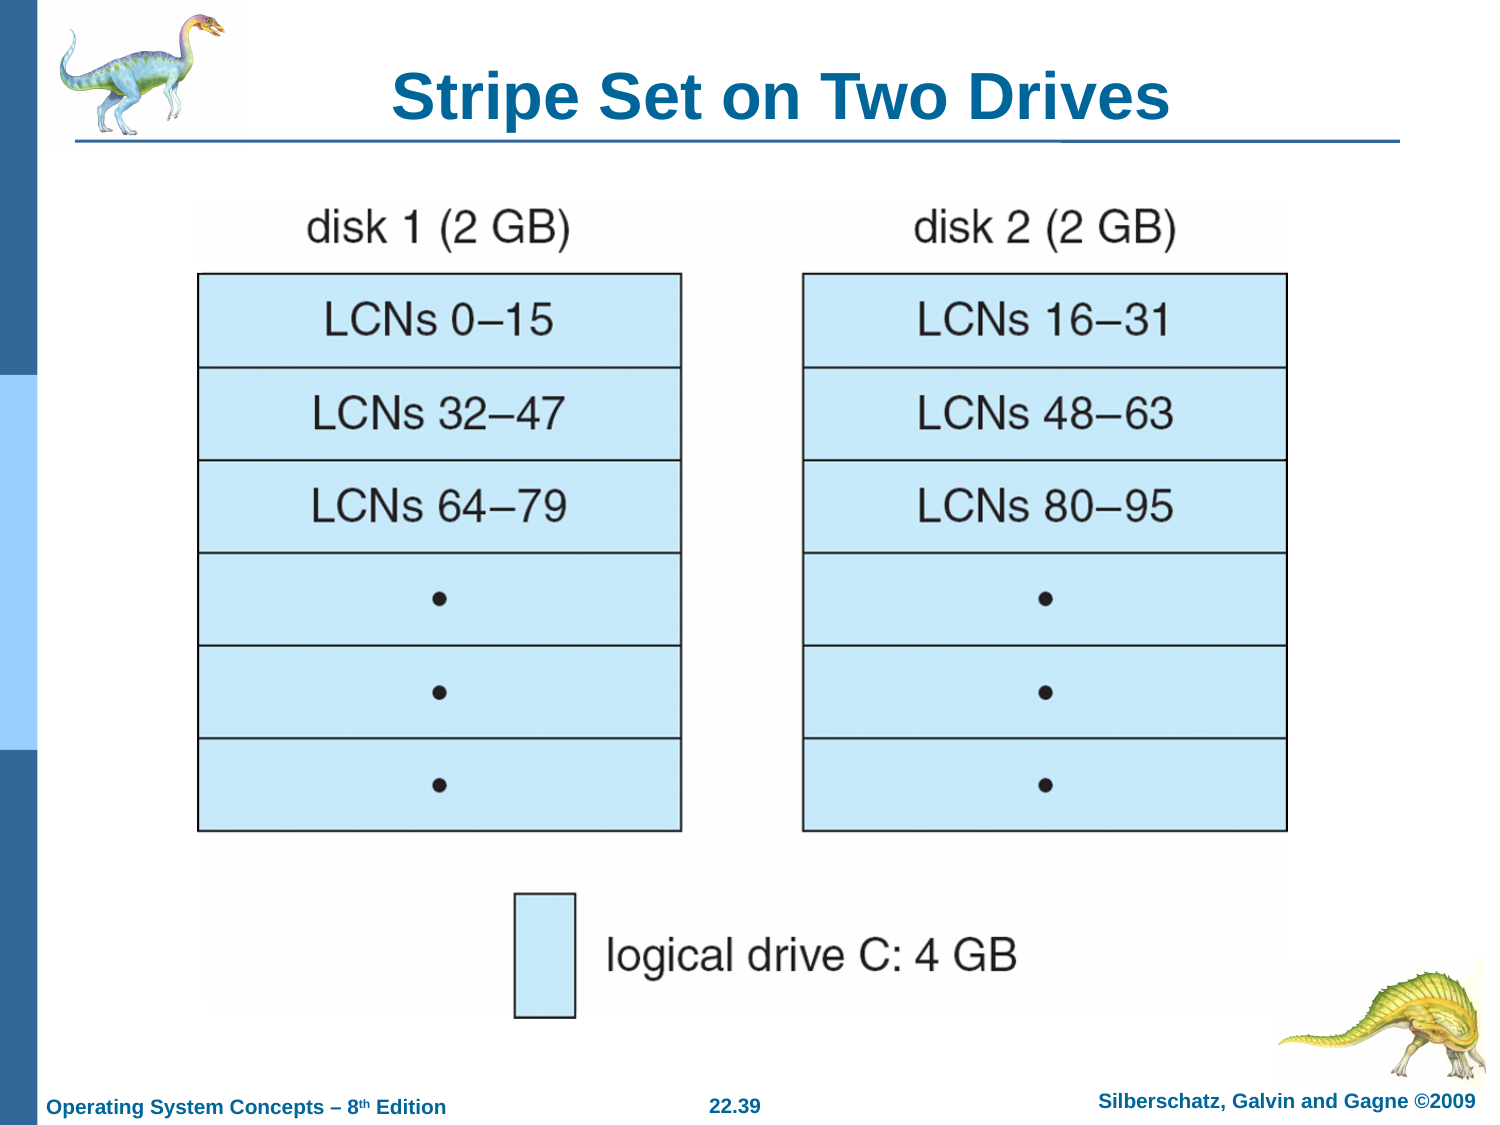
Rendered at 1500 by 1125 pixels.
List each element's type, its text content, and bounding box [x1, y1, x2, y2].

title Stripe Set on Two Drives [138, 45, 1426, 141]
picture [196, 206, 1486, 1090]
picture [46, 0, 243, 149]
